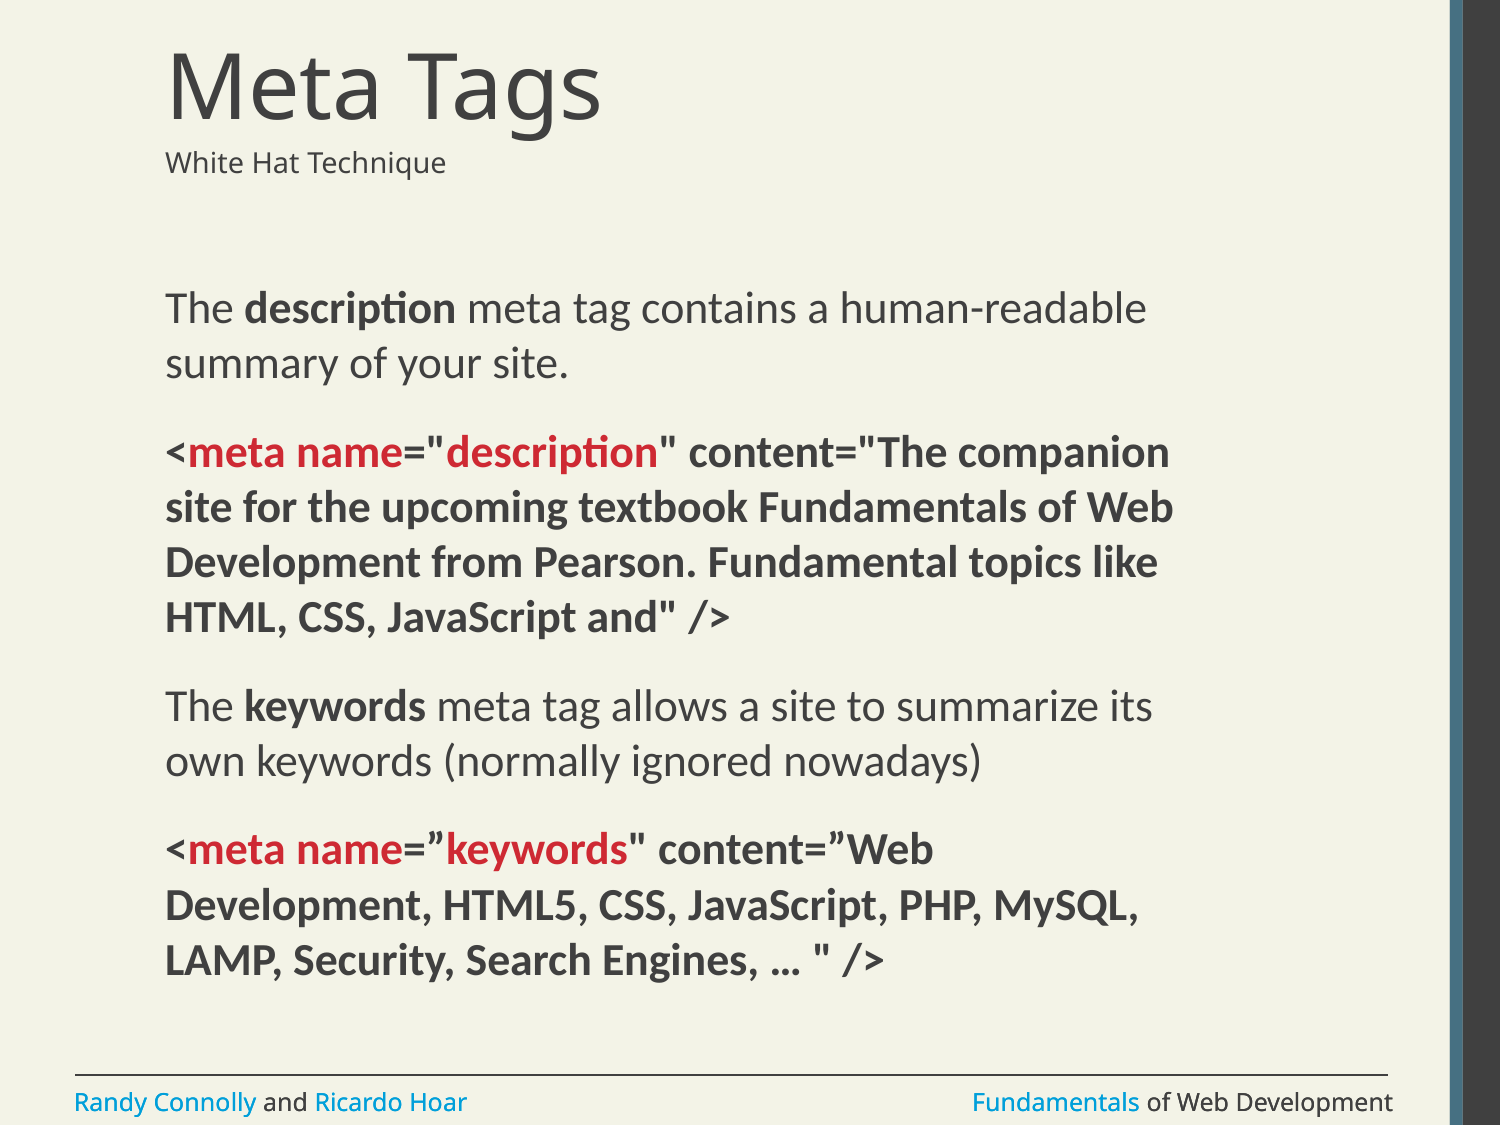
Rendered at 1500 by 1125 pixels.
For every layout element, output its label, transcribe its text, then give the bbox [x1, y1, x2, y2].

list White Hat Technique [150, 137, 1200, 188]
title Meta Tags [150, 20, 1425, 188]
list The description meta tag contains a human-readable summary of your site. <meta name="description" content="The companion site for the upcoming textbook Fundamentals of Web Development from Pearson. Fundamental topics like HTML, CSS, JavaScript and" /> The keywords meta tag allows a site to summarize its own keywords (normally ignored nowadays) <meta name=”keywords" content=”Web Development, HTML5, CSS, JavaScript, PHP, MySQL, LAMP, Security, Search Engines, … " /> [150, 270, 1200, 1013]
